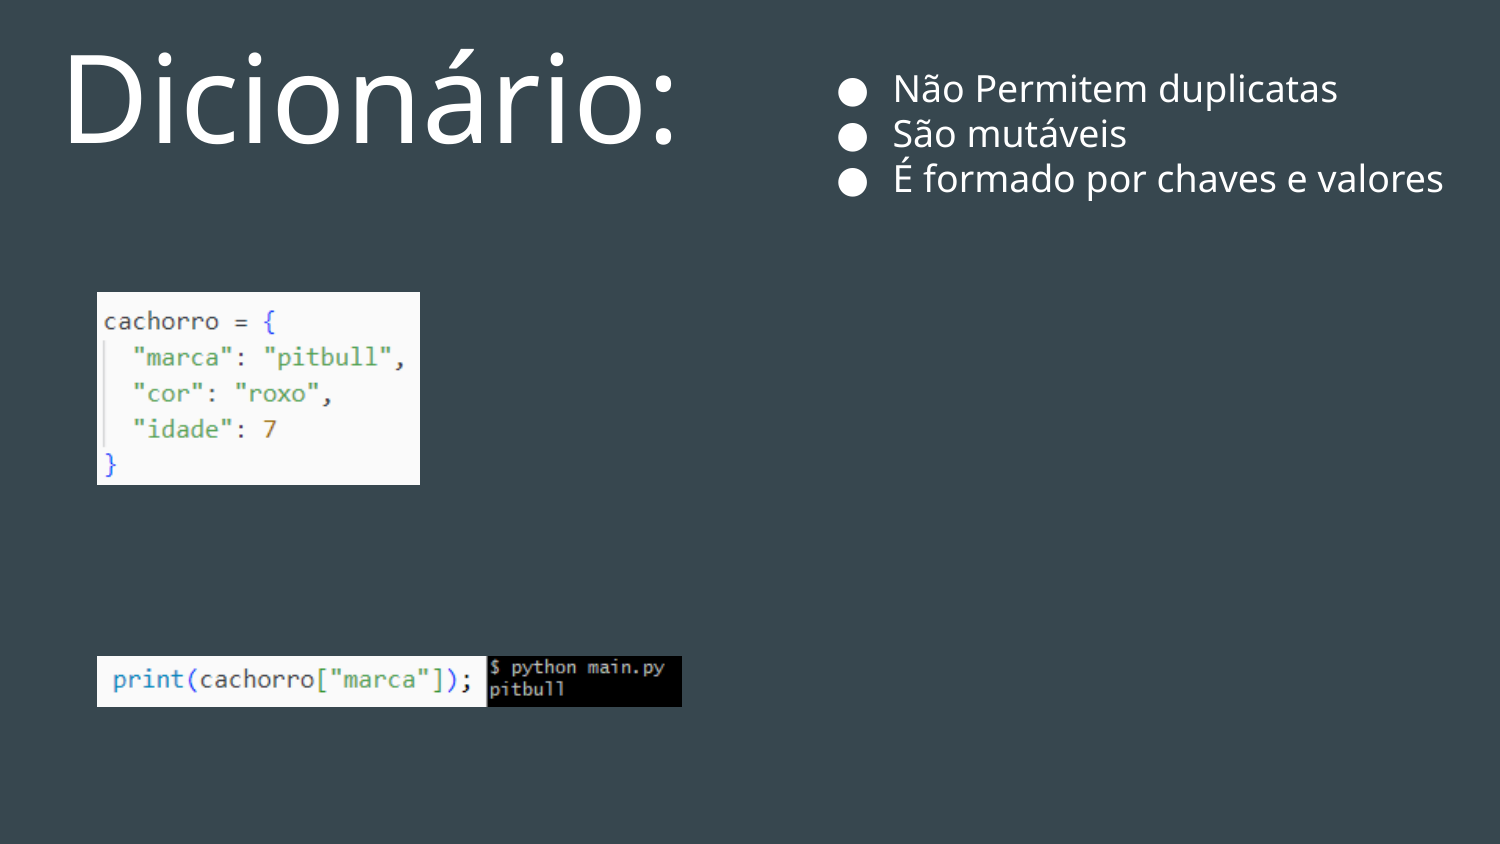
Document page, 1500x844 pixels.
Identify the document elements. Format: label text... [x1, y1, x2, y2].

picture [97, 655, 682, 707]
picture [97, 292, 420, 485]
text_box Não Permitem duplicatas São mutáveis É formado por chaves e valores [802, 50, 1473, 216]
text_box Dicionário: [44, 5, 1414, 304]
